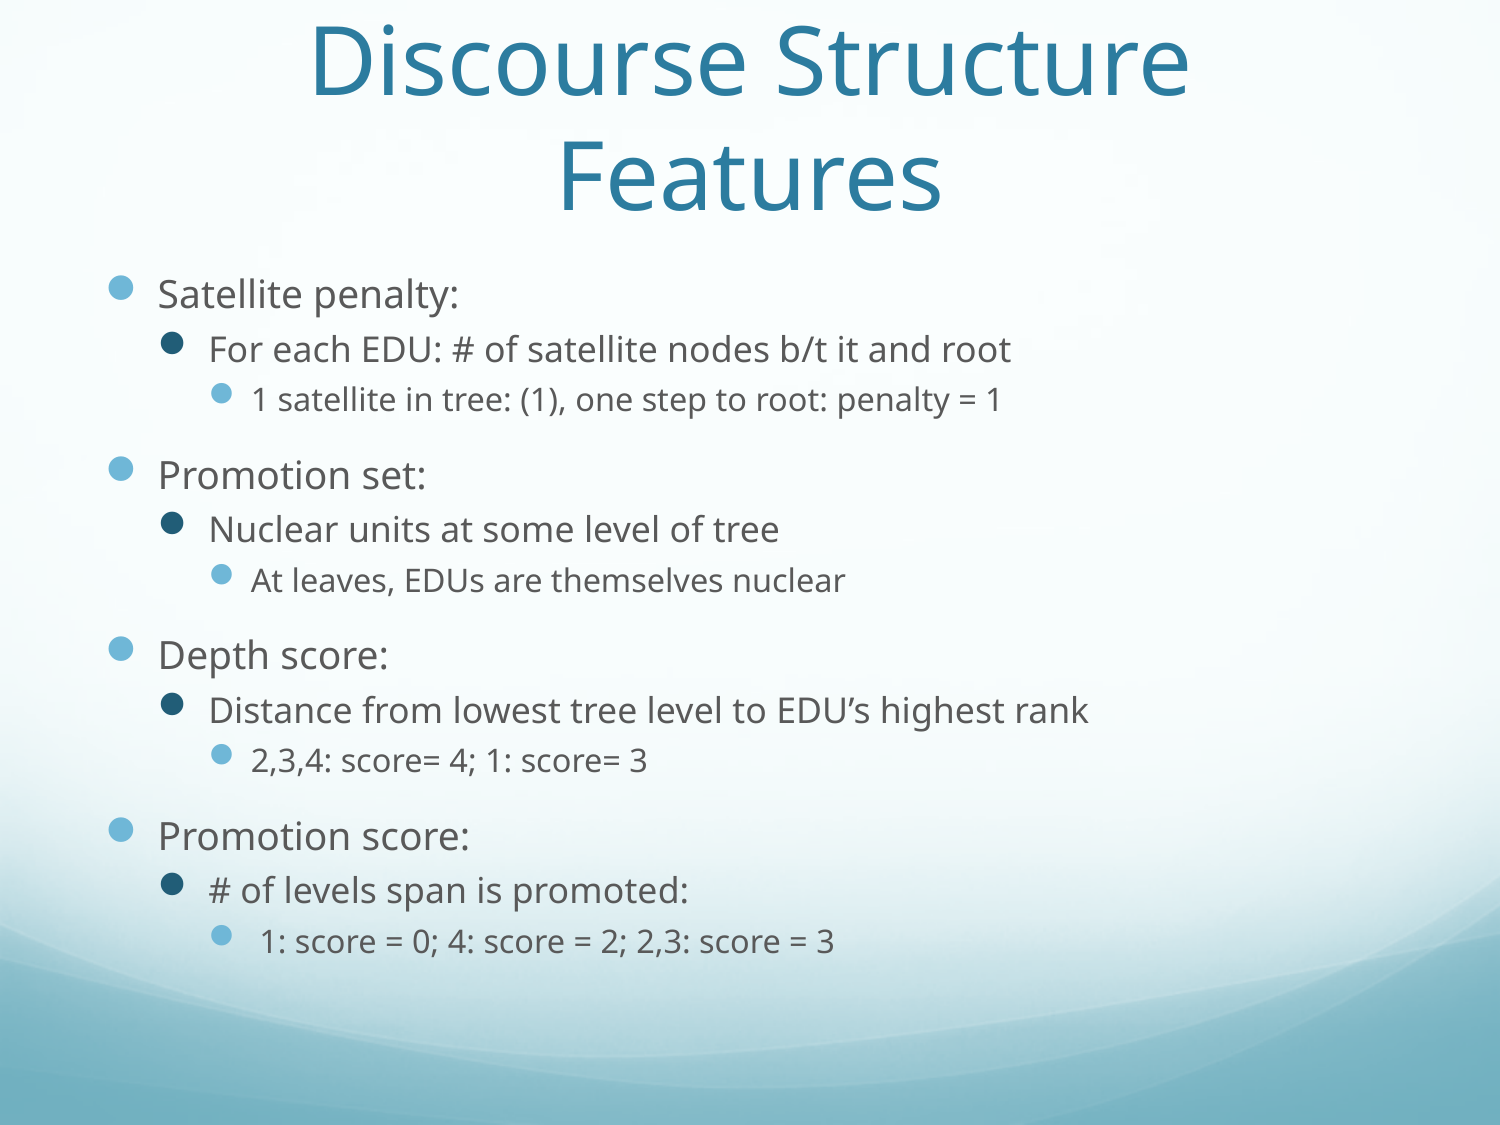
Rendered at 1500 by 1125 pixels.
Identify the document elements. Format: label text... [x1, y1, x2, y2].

title Discourse Structure Features [90, 17, 1410, 237]
list Satellite penalty: For each EDU: # of satellite nodes b/t it and root 1 satellite in tree: (1), one step to root: penalty = 1 Promotion set: Nuclear units at some level of tree At leaves, EDUs are themselves nuclear Depth score: Distance from lowest tree level to EDU’s highest rank 2,3,4: score= 4; 1: score= 3 Promotion score: # of levels span is promoted: 1: score = 0; 4: score = 2; 2,3: score = 3 [90, 262, 1410, 975]
